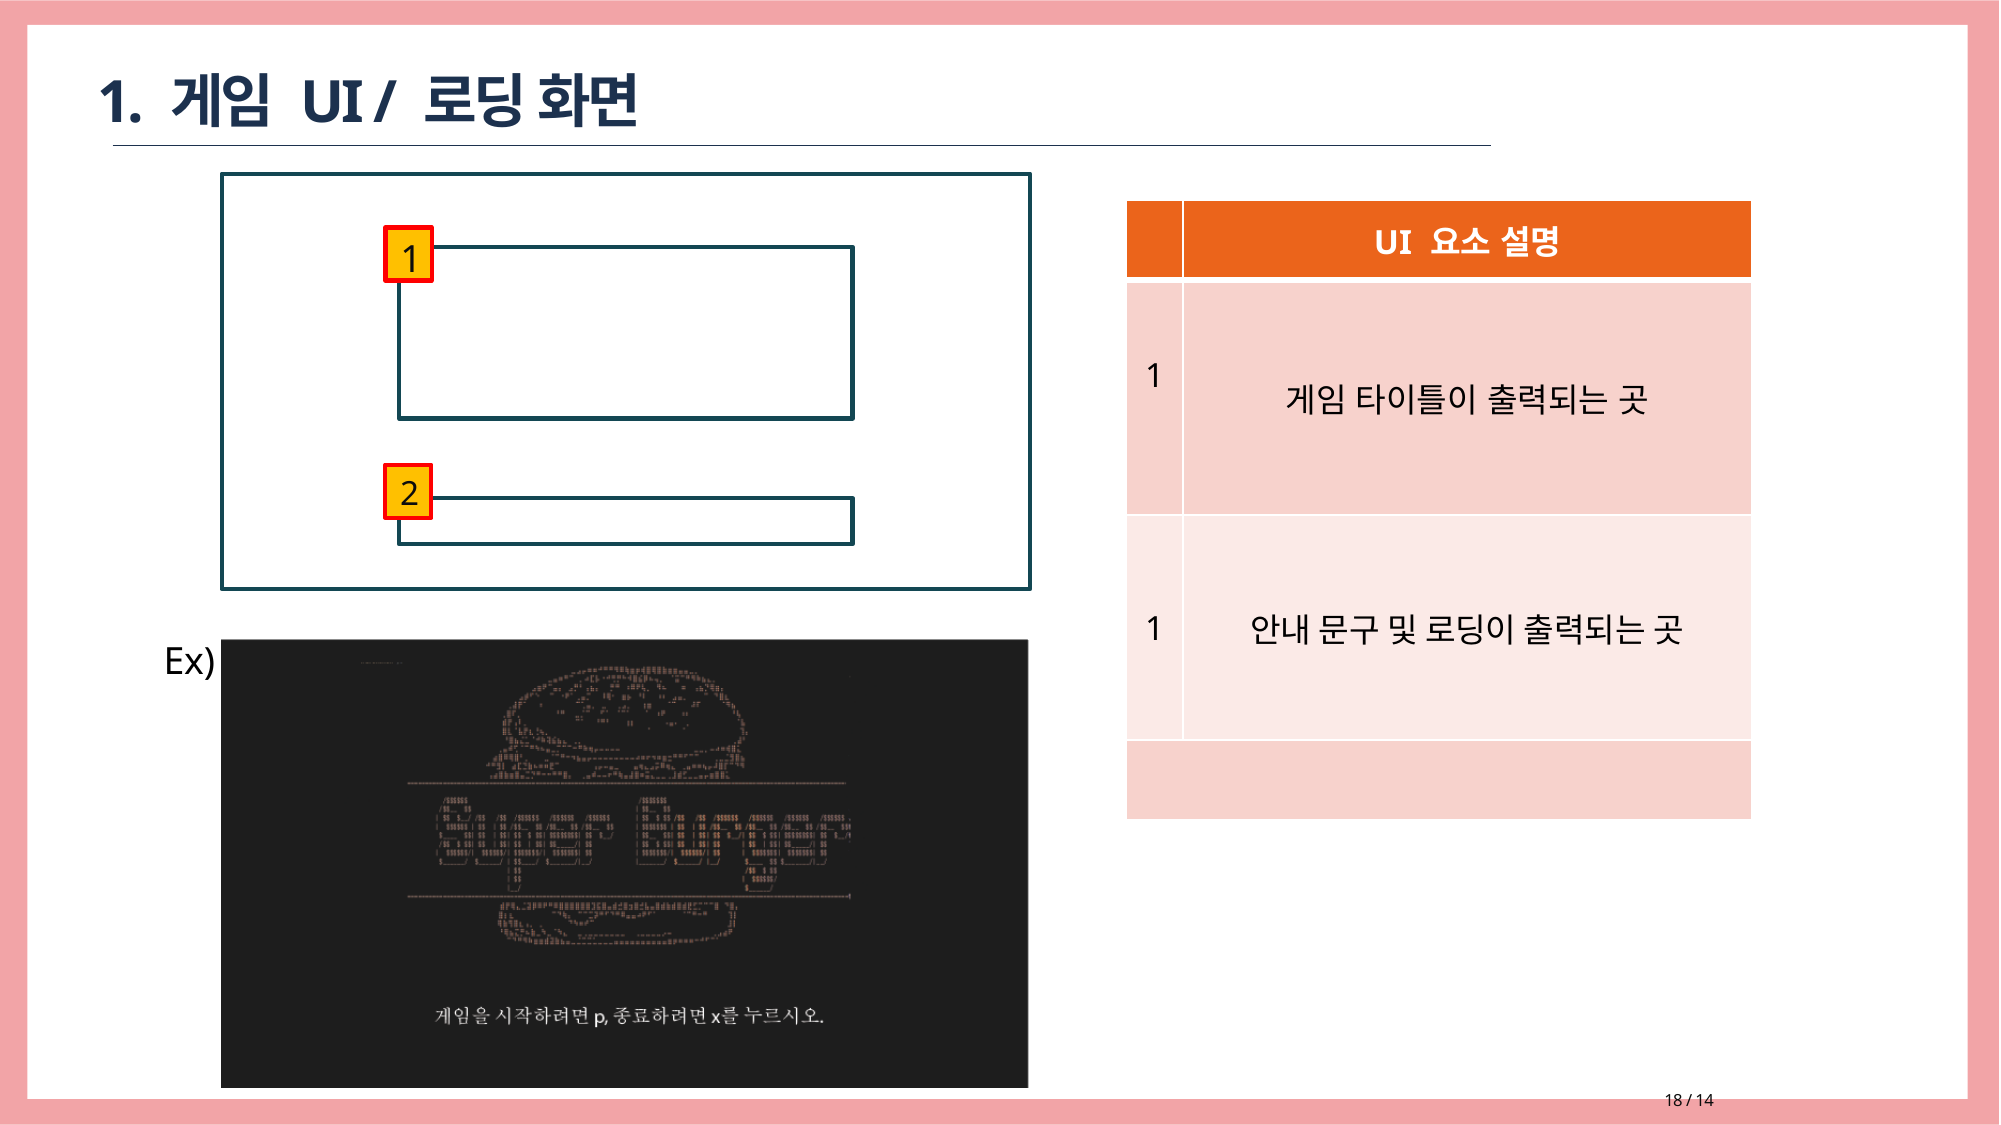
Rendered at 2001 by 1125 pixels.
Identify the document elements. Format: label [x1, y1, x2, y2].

picture [221, 639, 1030, 1088]
text_box [0, 0, 2000, 1125]
